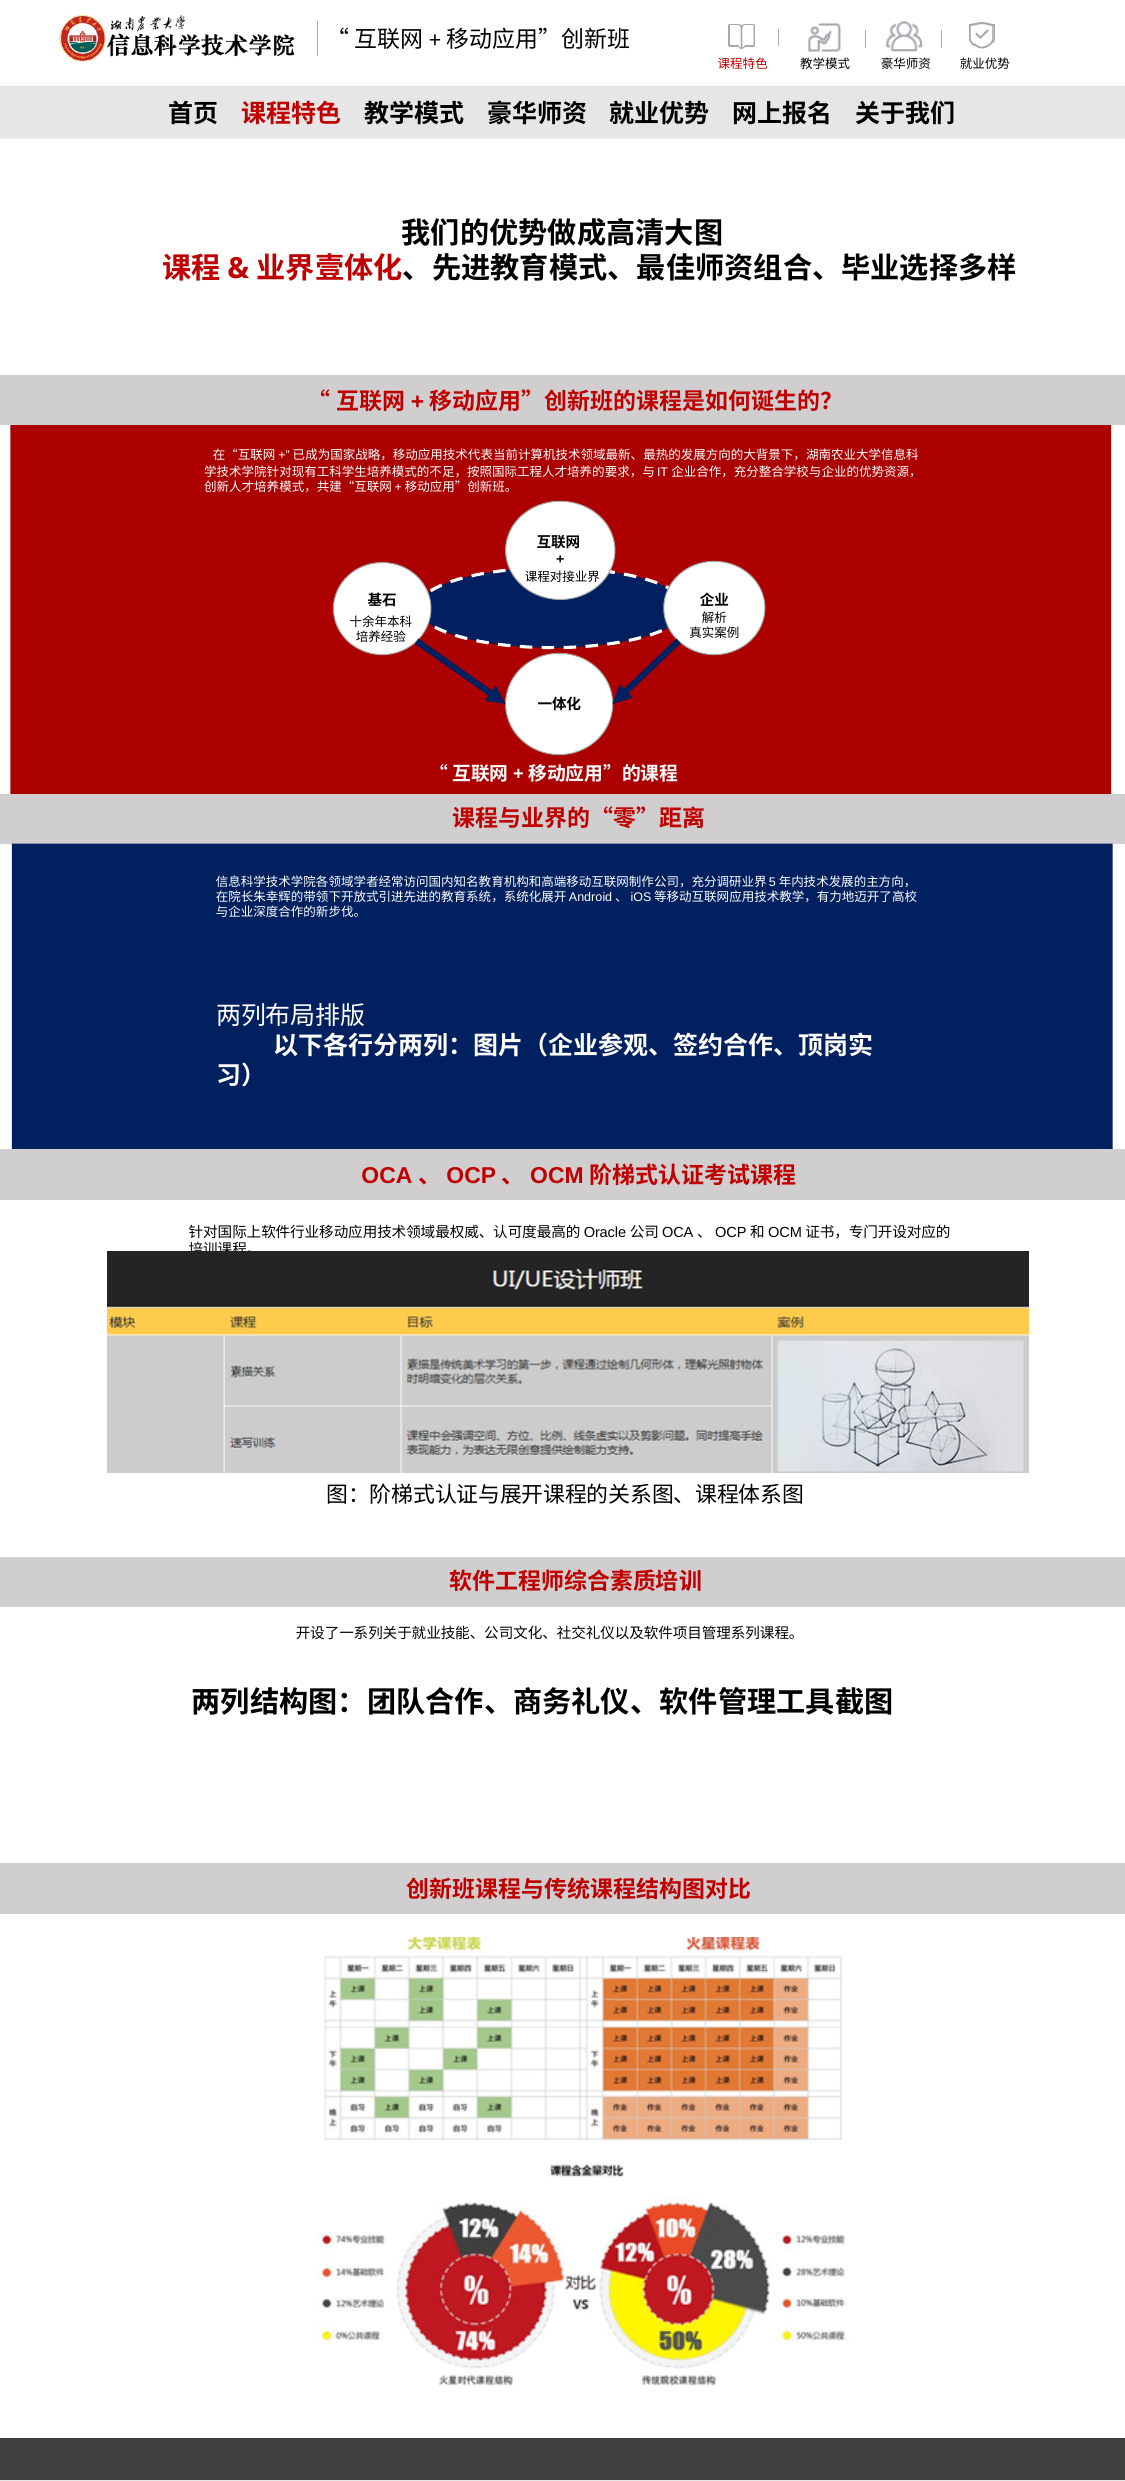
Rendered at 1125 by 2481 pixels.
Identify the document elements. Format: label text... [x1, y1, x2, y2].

picture [956, 11, 1013, 49]
text_box [0, 85, 1125, 89]
text_box [0, 2437, 1125, 2481]
picture [0, 1557, 1125, 1607]
picture [0, 1863, 1125, 1914]
picture [59, 5, 295, 70]
text_box 开设了一系列关于就业技能、公司文化、社交礼仪以及软件项目管理系列课程。 [281, 1616, 844, 1649]
picture [107, 1251, 1029, 1473]
text_box 我们的优势做成高清大图 课程&业界壹体化、先进教育模式、最佳师资组合、毕业选择多样 [44, 207, 1081, 292]
picture [0, 794, 1125, 844]
picture [0, 375, 1125, 425]
text_box 针对国际上软件行业移动应用技术领域最权威、认可度最高的Oracle公司OCA、OCP和OCM证书，专门开设对应的培训课程。 [173, 1215, 978, 1251]
text_box 图：阶梯式认证与展开课程的关系图、课程体系图 [311, 1473, 875, 1514]
text_box 就业优势 [944, 48, 1025, 79]
text_box 课程特色 [702, 48, 783, 79]
text_box [11, 844, 1114, 1149]
picture [796, 11, 857, 63]
text_box 信息科学技术学院各领域学者经常访问国内知名教育机构和高端移动互联网制作公司，充分调研业界5年内技术发展的主方向，在院长朱幸辉的带领下开放式引进先进的教育系统，系统化展开Android、iOS等移动互联网应用技术教学，有力地迈开了高校与企业深度合作的新步伐。 [201, 866, 936, 926]
text_box 在“互联网+”已成为国家战略，移动应用技术代表当前计算机技术领域最新、最热的发展方向的大背景下，湖南农业大学信息科学技术学院针对现有工科学生培养模式的不足，按照国际工程人才培养的要求，与IT企业合作，充分整合学校与企业的优势资源，创新人才培养模式，共建“互联网+移动应用”创新班。 [189, 433, 936, 501]
picture [709, 8, 769, 57]
text_box 教学模式 [785, 48, 866, 79]
picture [294, 1937, 868, 2388]
picture [0, 1149, 1125, 1200]
text_box [9, 425, 1112, 794]
picture [883, 17, 932, 58]
text_box 首页 课程特色 教学模式 豪华师资 就业优势 网上报名 关于我们 [0, 89, 1125, 135]
text_box 豪华师资 [866, 48, 944, 79]
text_box “互联网+移动应用”创新班 [311, 17, 667, 60]
text_box 两列结构图：团队合作、商务礼仪、软件管理工具截图 [176, 1676, 921, 1726]
text_box [0, 135, 1125, 140]
text_box 两列布局排版 以下各行分两列：图片（企业参观、签约合作、顶岗实习） [201, 992, 935, 1097]
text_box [332, 501, 765, 792]
